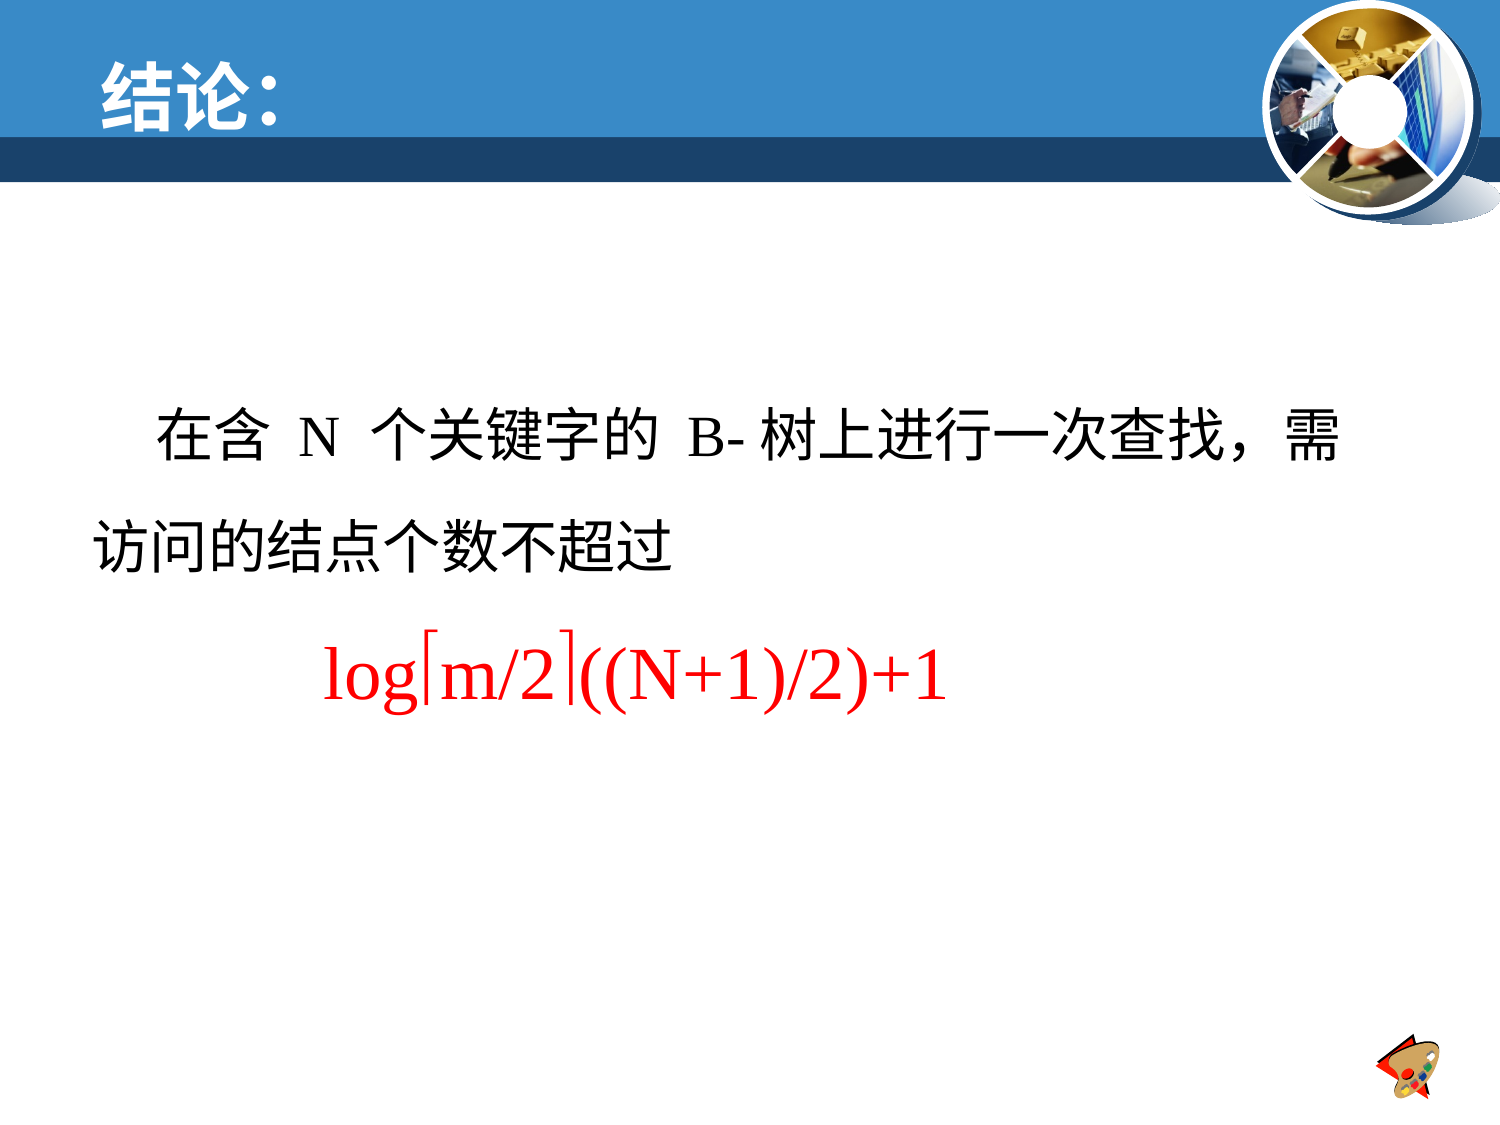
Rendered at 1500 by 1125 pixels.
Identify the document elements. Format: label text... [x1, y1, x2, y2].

picture [1269, 39, 1343, 174]
text_box 在含 N 个关键字的 B-树上进行一次查找，需访问的结点个数不超过 logm/2((N+1)/2)+1 [76, 302, 1390, 723]
picture [1299, 136, 1434, 208]
text_box 结论： [85, 43, 341, 149]
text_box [1374, 1024, 1448, 1101]
picture [1301, 8, 1432, 82]
picture [1393, 38, 1466, 177]
